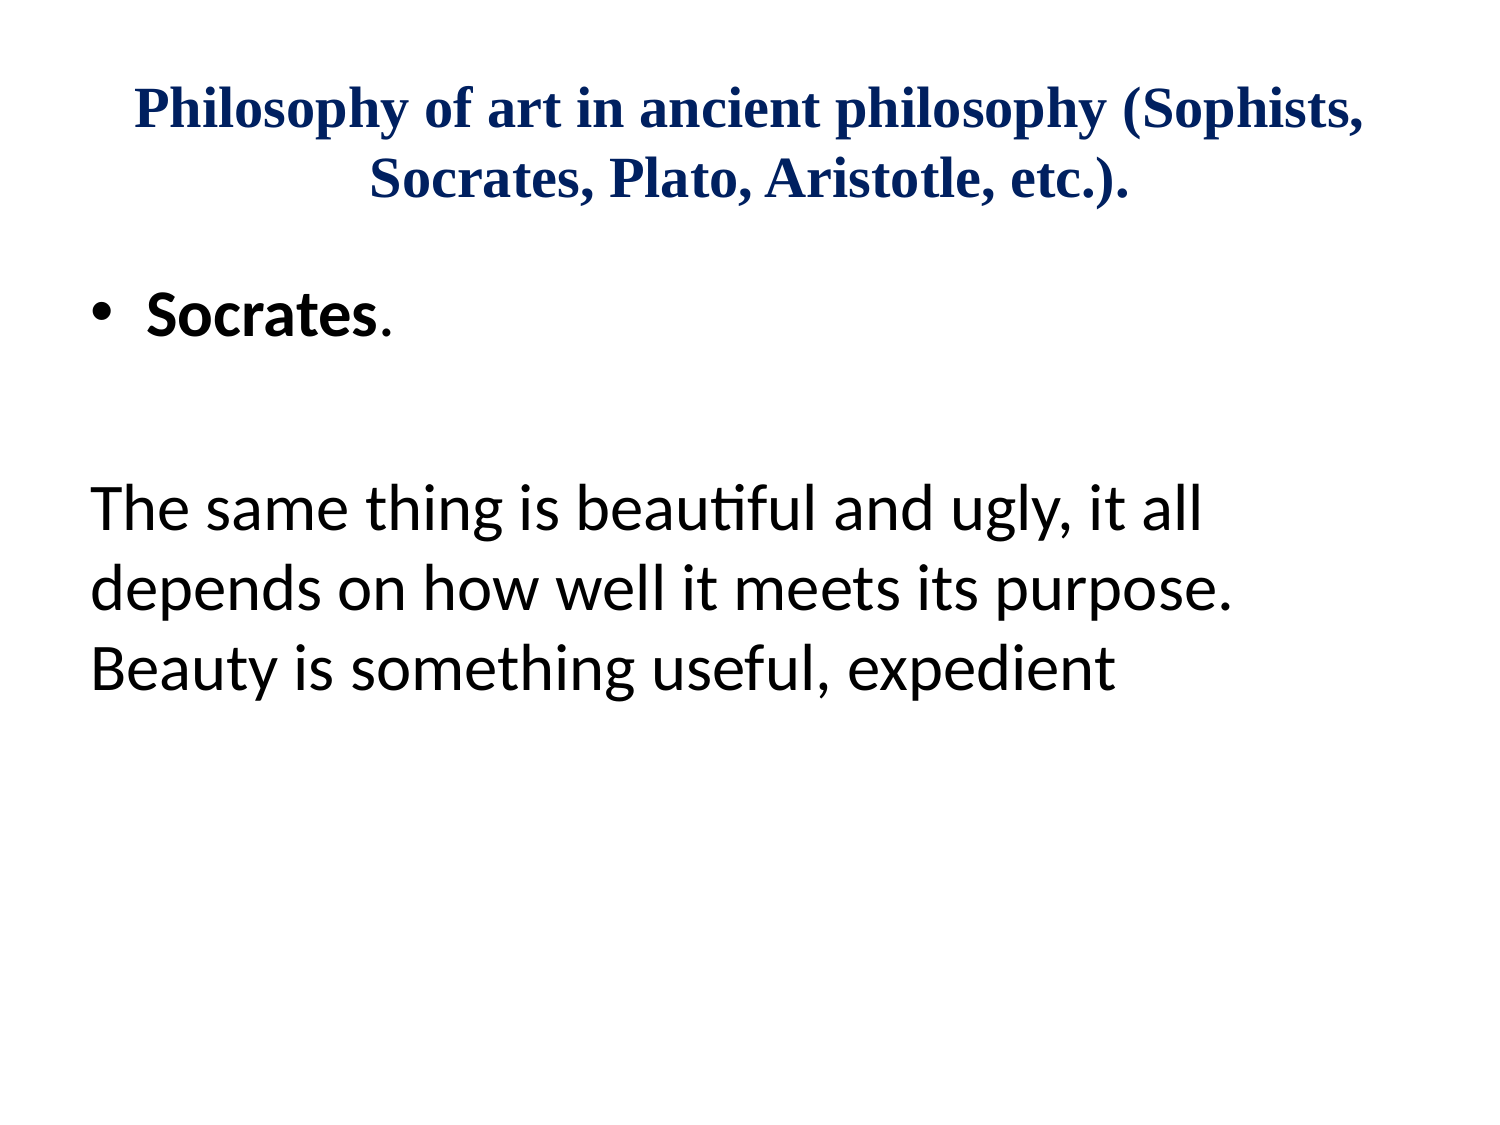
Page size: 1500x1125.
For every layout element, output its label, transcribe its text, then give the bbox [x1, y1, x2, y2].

list Socrates. The same thing is beautiful and ugly, it all depends on how well it meets its purpose. Beauty is something useful, expedient [75, 262, 1425, 1005]
title Philosophy of art in ancient philosophy (Sophists, Socrates, Plato, Aristotle, etc.). [75, 45, 1425, 233]
